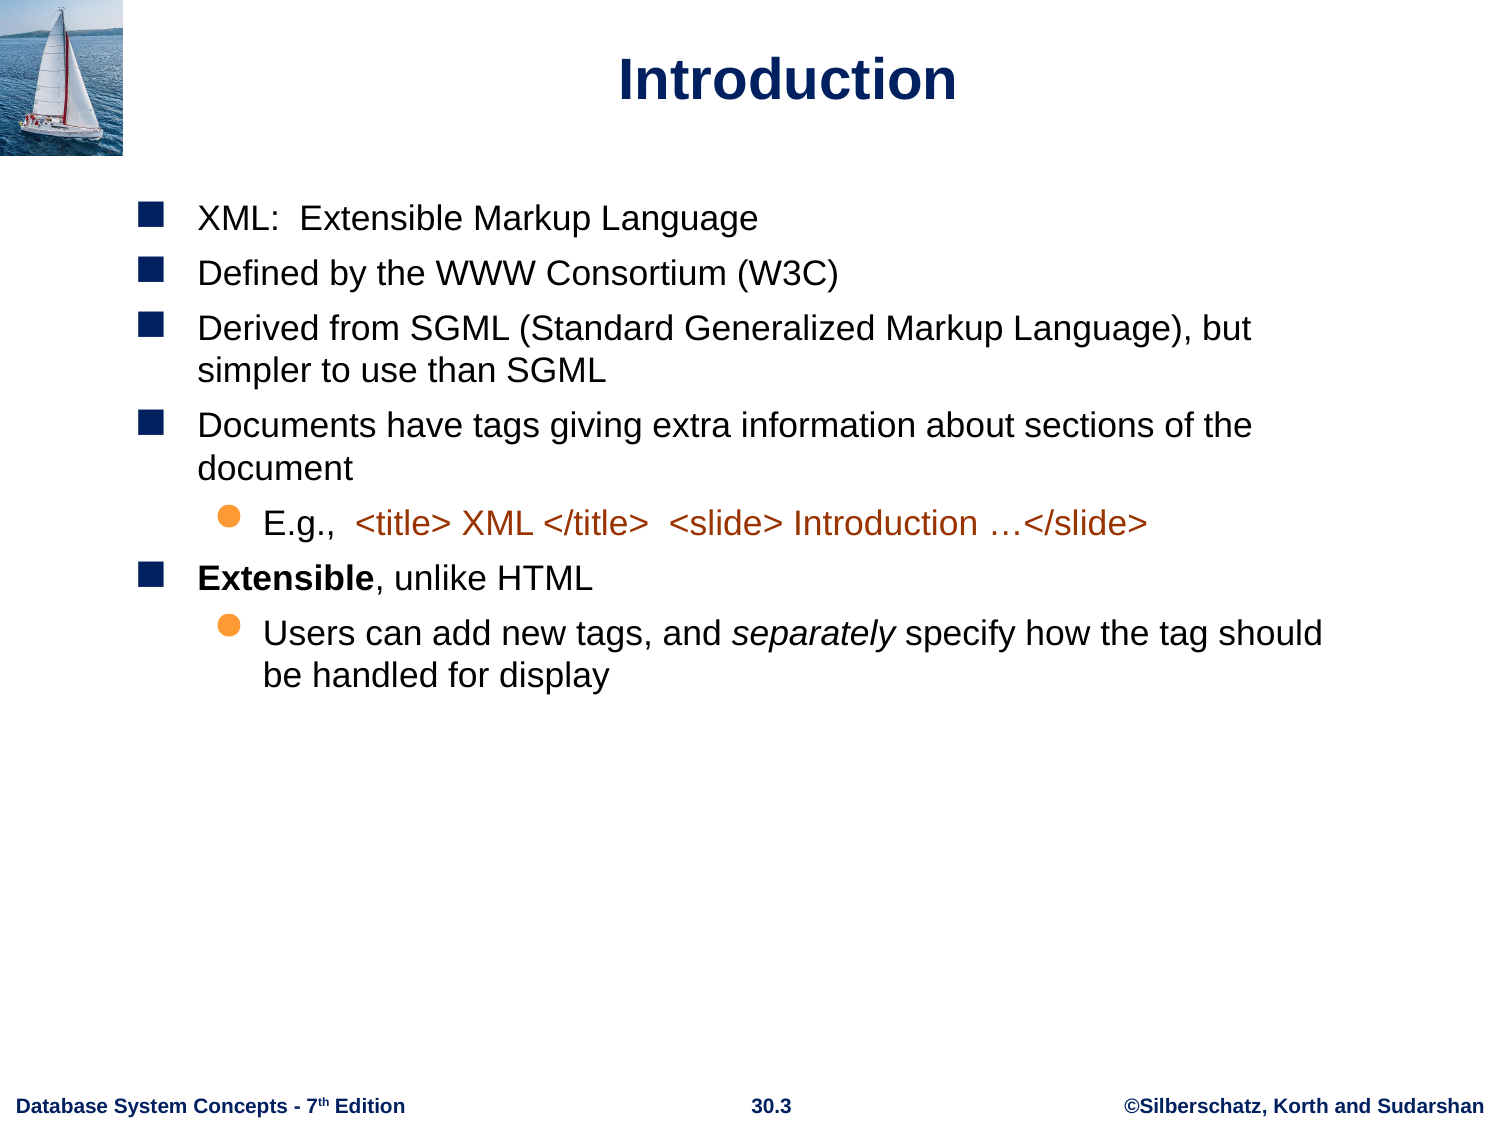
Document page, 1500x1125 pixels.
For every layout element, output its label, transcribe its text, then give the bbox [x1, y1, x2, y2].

title Introduction [125, 18, 1452, 120]
list XML: Extensible Markup Language Defined by the WWW Consortium (W3C) Derived from SGML (Standard Generalized Markup Language), but simpler to use than SGML Documents have tags giving extra information about sections of the document E.g., <title> XML </title> <slide> Introduction …</slide> Extensible, unlike HTML Users can add new tags, and separately specify how the tag should be handled for display [126, 187, 1366, 1043]
picture [0, 0, 123, 156]
